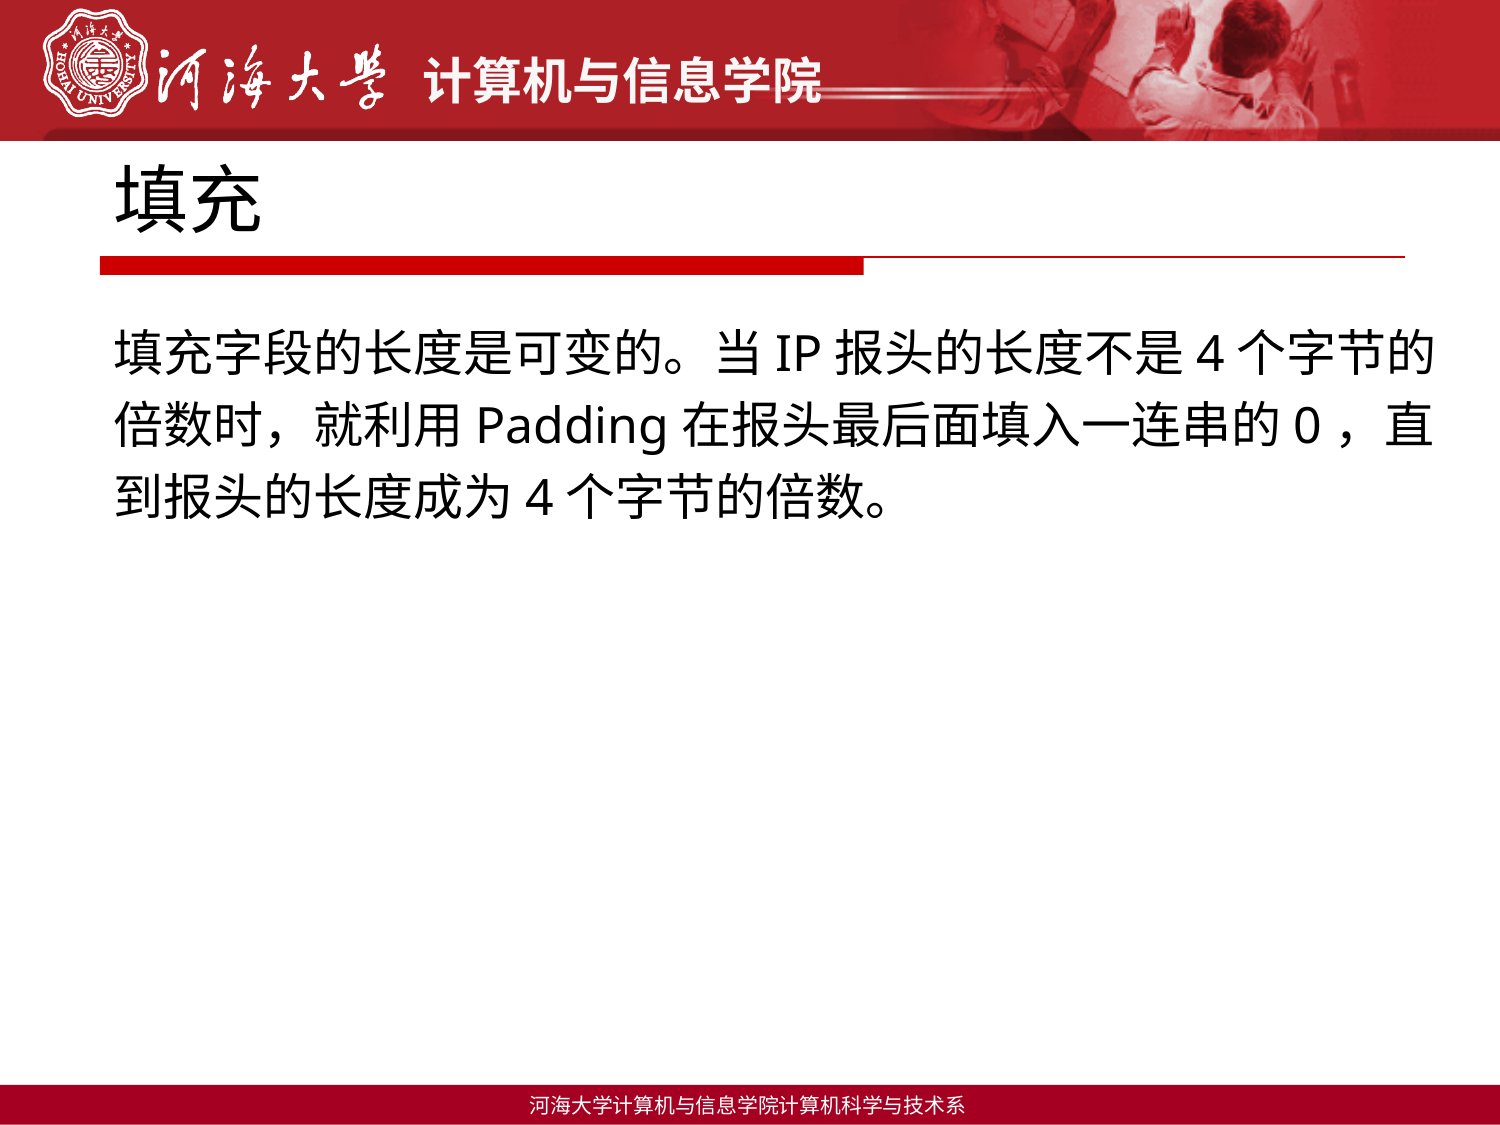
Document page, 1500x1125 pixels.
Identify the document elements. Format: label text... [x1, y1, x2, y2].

text_box 填充字段的长度是可变的。当IP报头的长度不是4个字节的倍数时，就利用Padding在报头最后面填入一连串的0，直到报头的长度成为4个字节的倍数。 [98, 302, 1459, 606]
title 填充 [98, 137, 1377, 252]
picture [0, 0, 1500, 141]
